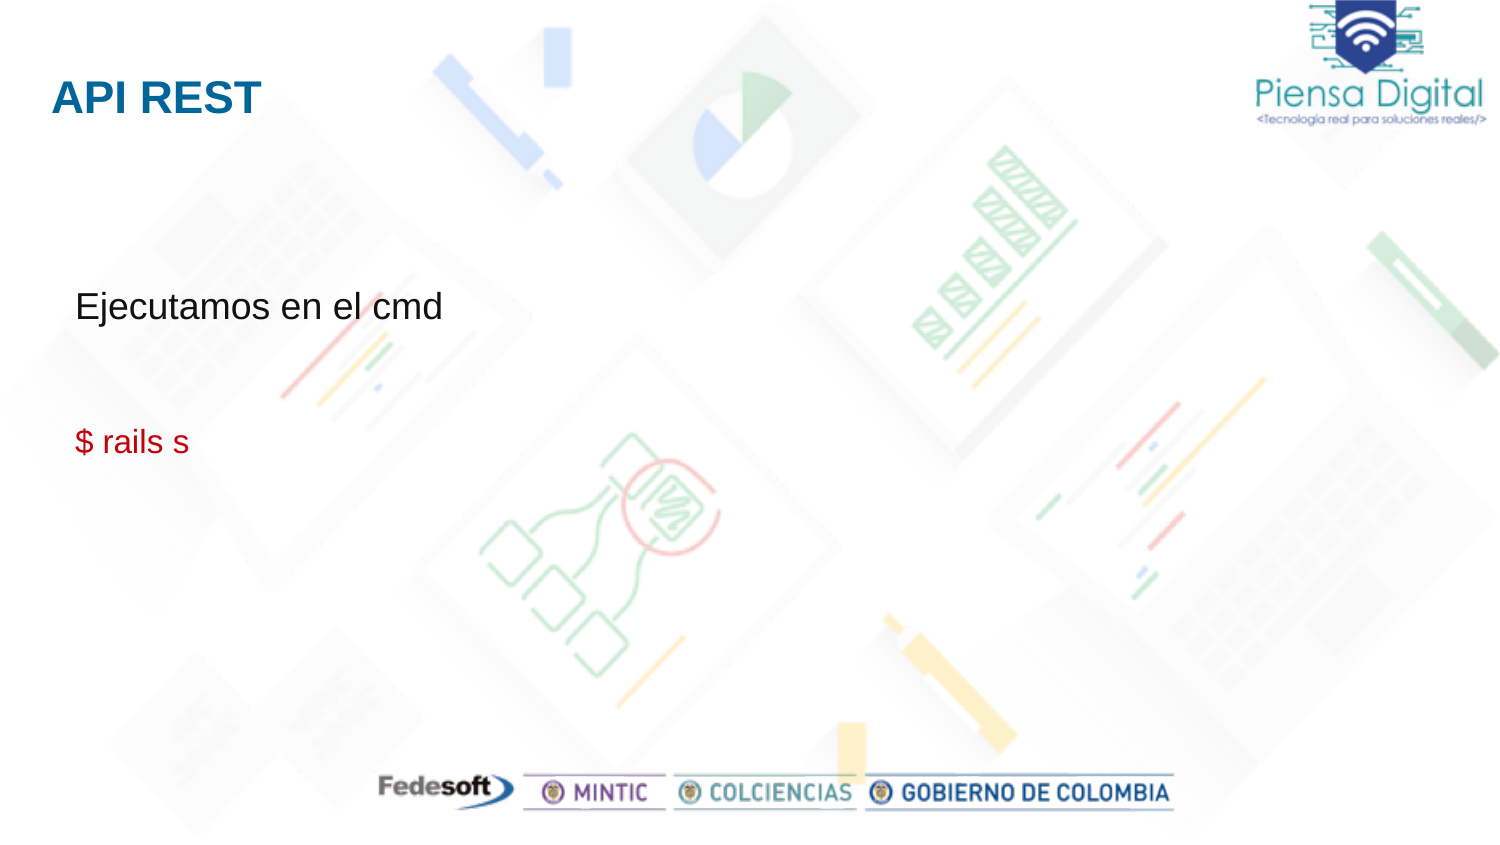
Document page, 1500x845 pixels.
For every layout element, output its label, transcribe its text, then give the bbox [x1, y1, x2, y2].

picture [0, 0, 1500, 844]
title API REST [51, 51, 1449, 142]
list Ejecutamos en el cmd $ rails s [75, 283, 1425, 696]
